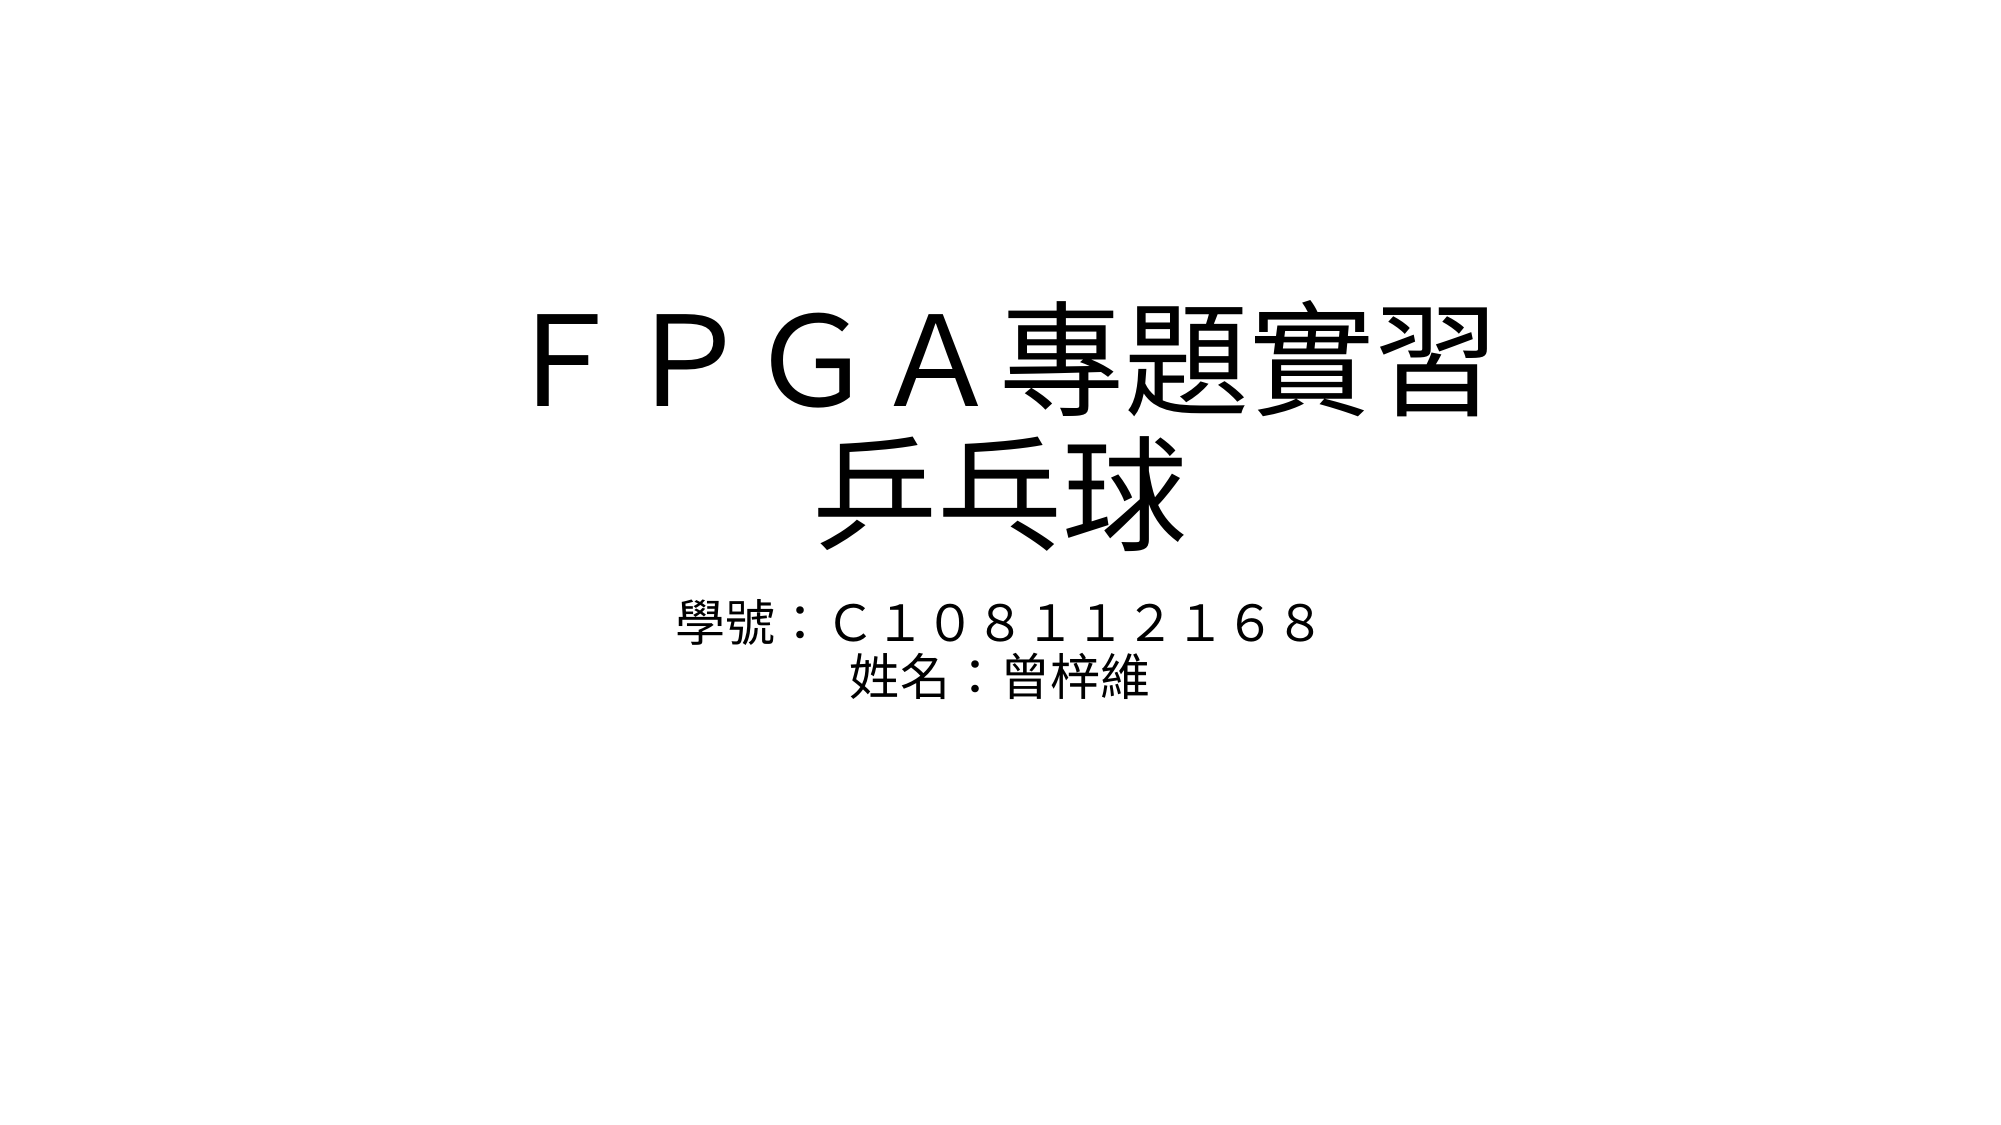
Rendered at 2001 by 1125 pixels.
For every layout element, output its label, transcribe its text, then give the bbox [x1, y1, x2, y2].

subtitle 學號：Ｃ１０８１１２１６８ 姓名：曾梓維 [249, 590, 1750, 863]
title ＦＰＧＡ專題實習 乒乓球 [249, 184, 1750, 576]
